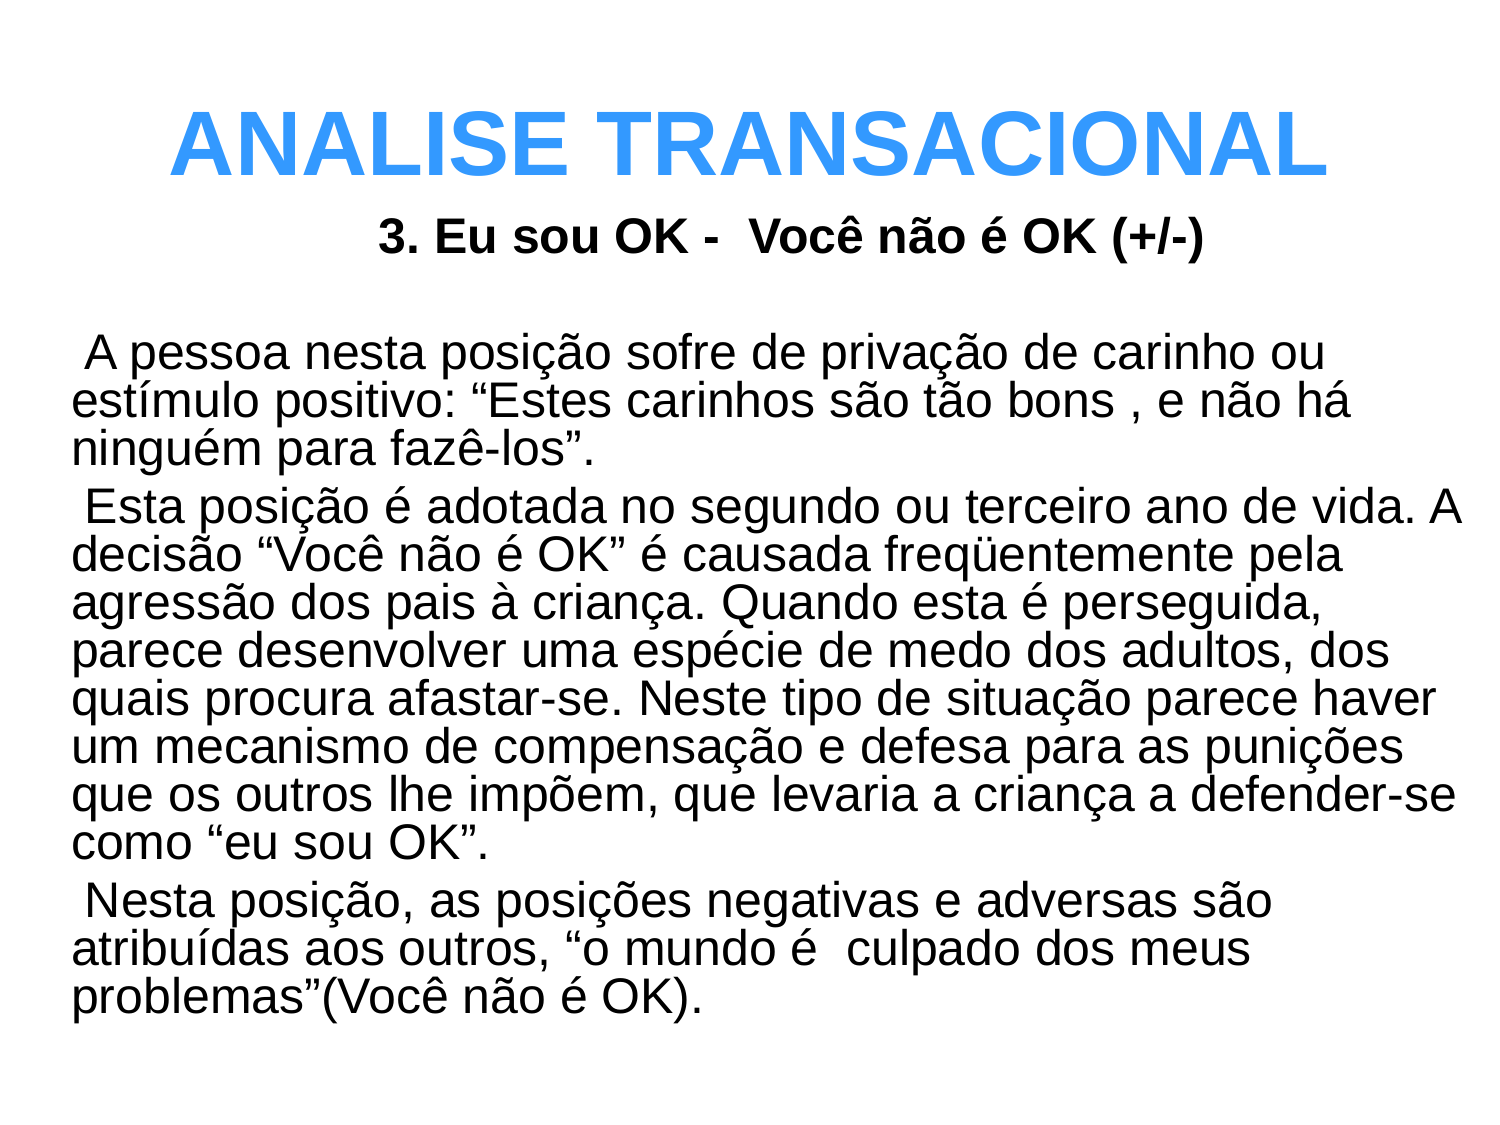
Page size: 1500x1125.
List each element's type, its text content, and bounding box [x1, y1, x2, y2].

list 3. Eu sou OK - Você não é OK (+/-) A pessoa nesta posição sofre de privação de carinho ou estímulo positivo: “Estes carinhos são tão bons , e não há ninguém para fazê-los”. Esta posição é adotada no segundo ou terceiro ano de vida. A decisão “Você não é OK” é causada freqüentemente pela agressão dos pais à criança. Quando esta é perseguida, parece desenvolver uma espécie de medo dos adultos, dos quais procura afastar-se. Neste tipo de situação parece haver um mecanismo de compensação e defesa para as punições que os outros lhe impõem, que levaria a criança a defender-se como “eu sou OK”. Nesta posição, as posições negativas e adversas são atribuídas aos outros, “o mundo é culpado dos meus problemas”(Você não é OK). [0, 208, 1500, 1094]
title ANALISE TRANSACIONAL [75, 45, 1425, 208]
